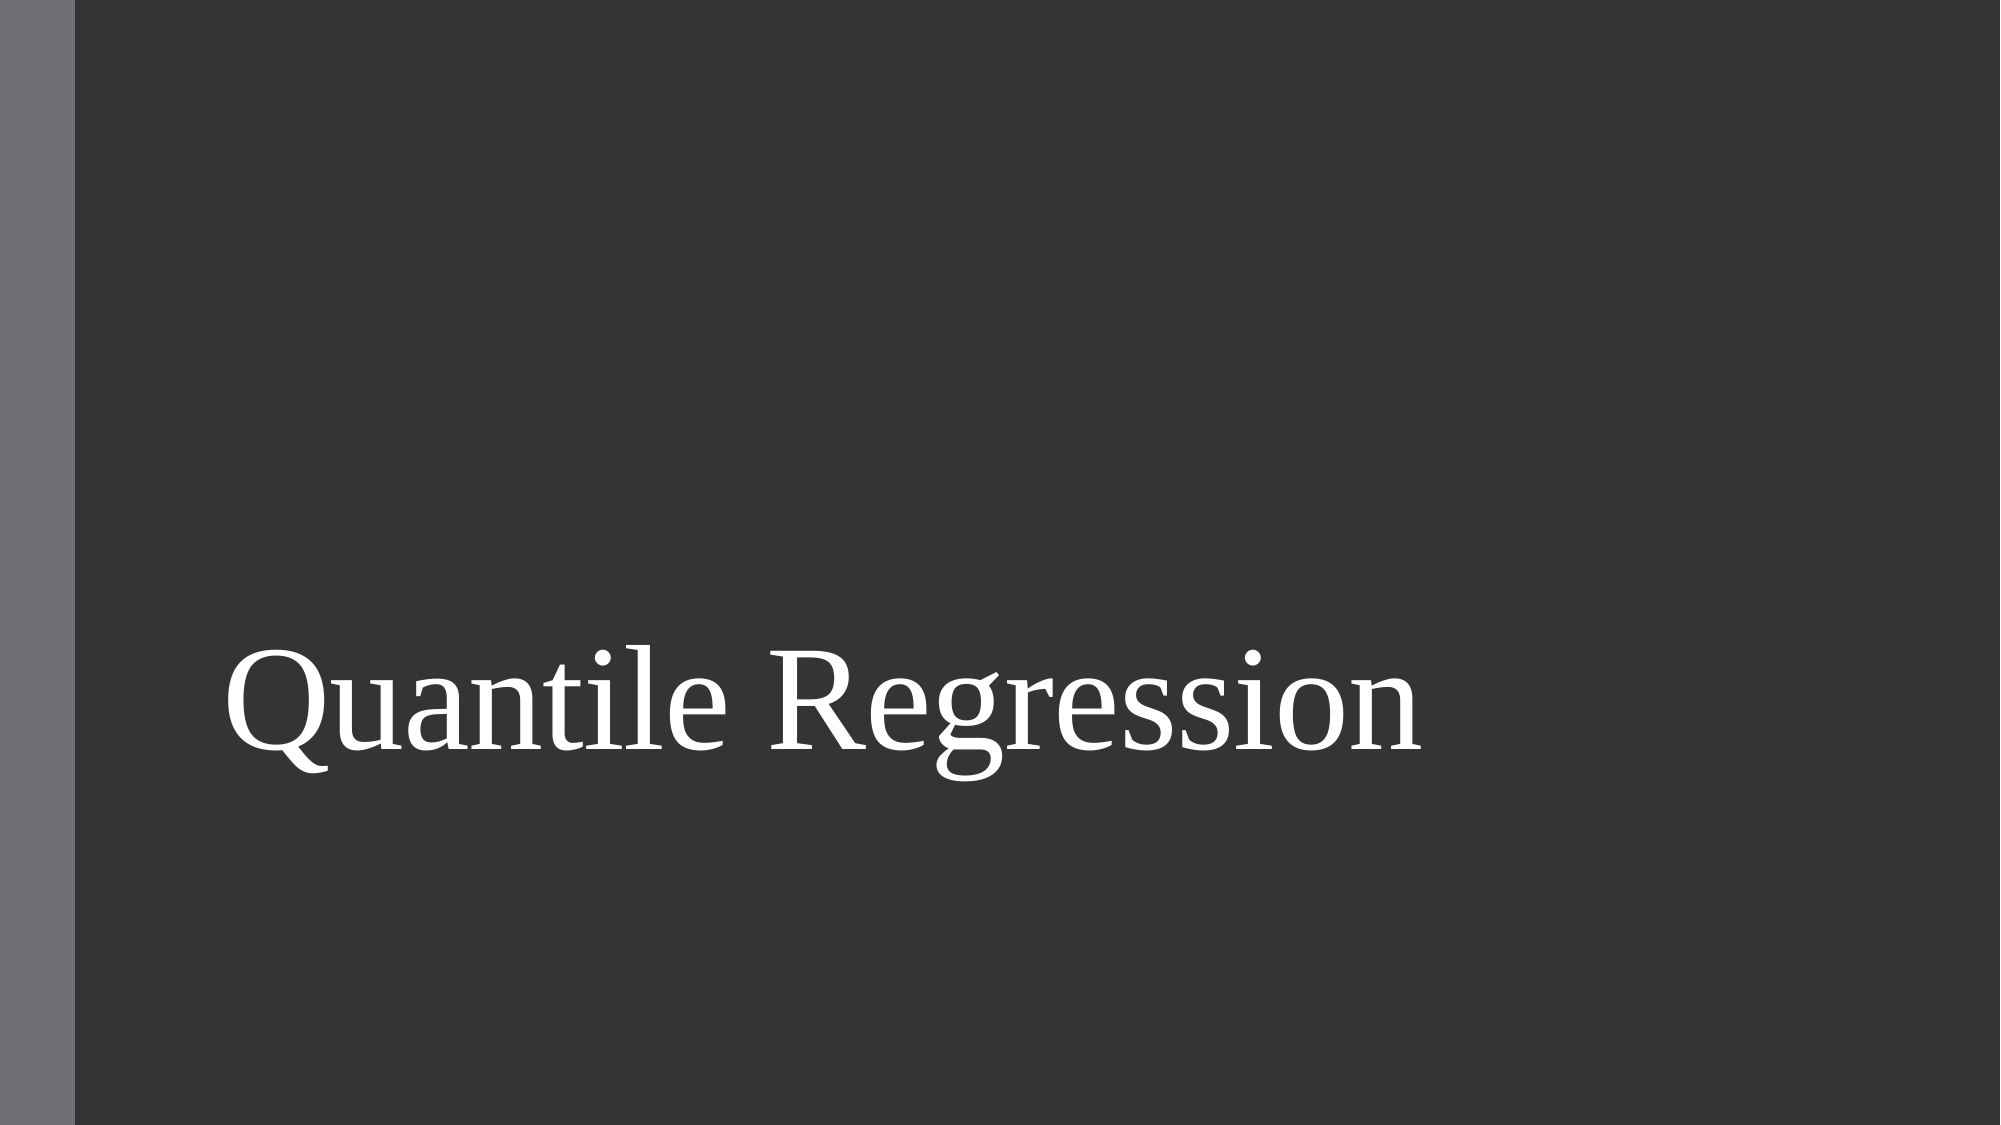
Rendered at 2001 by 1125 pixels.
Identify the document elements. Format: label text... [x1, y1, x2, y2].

title Quantile Regression [206, 124, 1938, 788]
